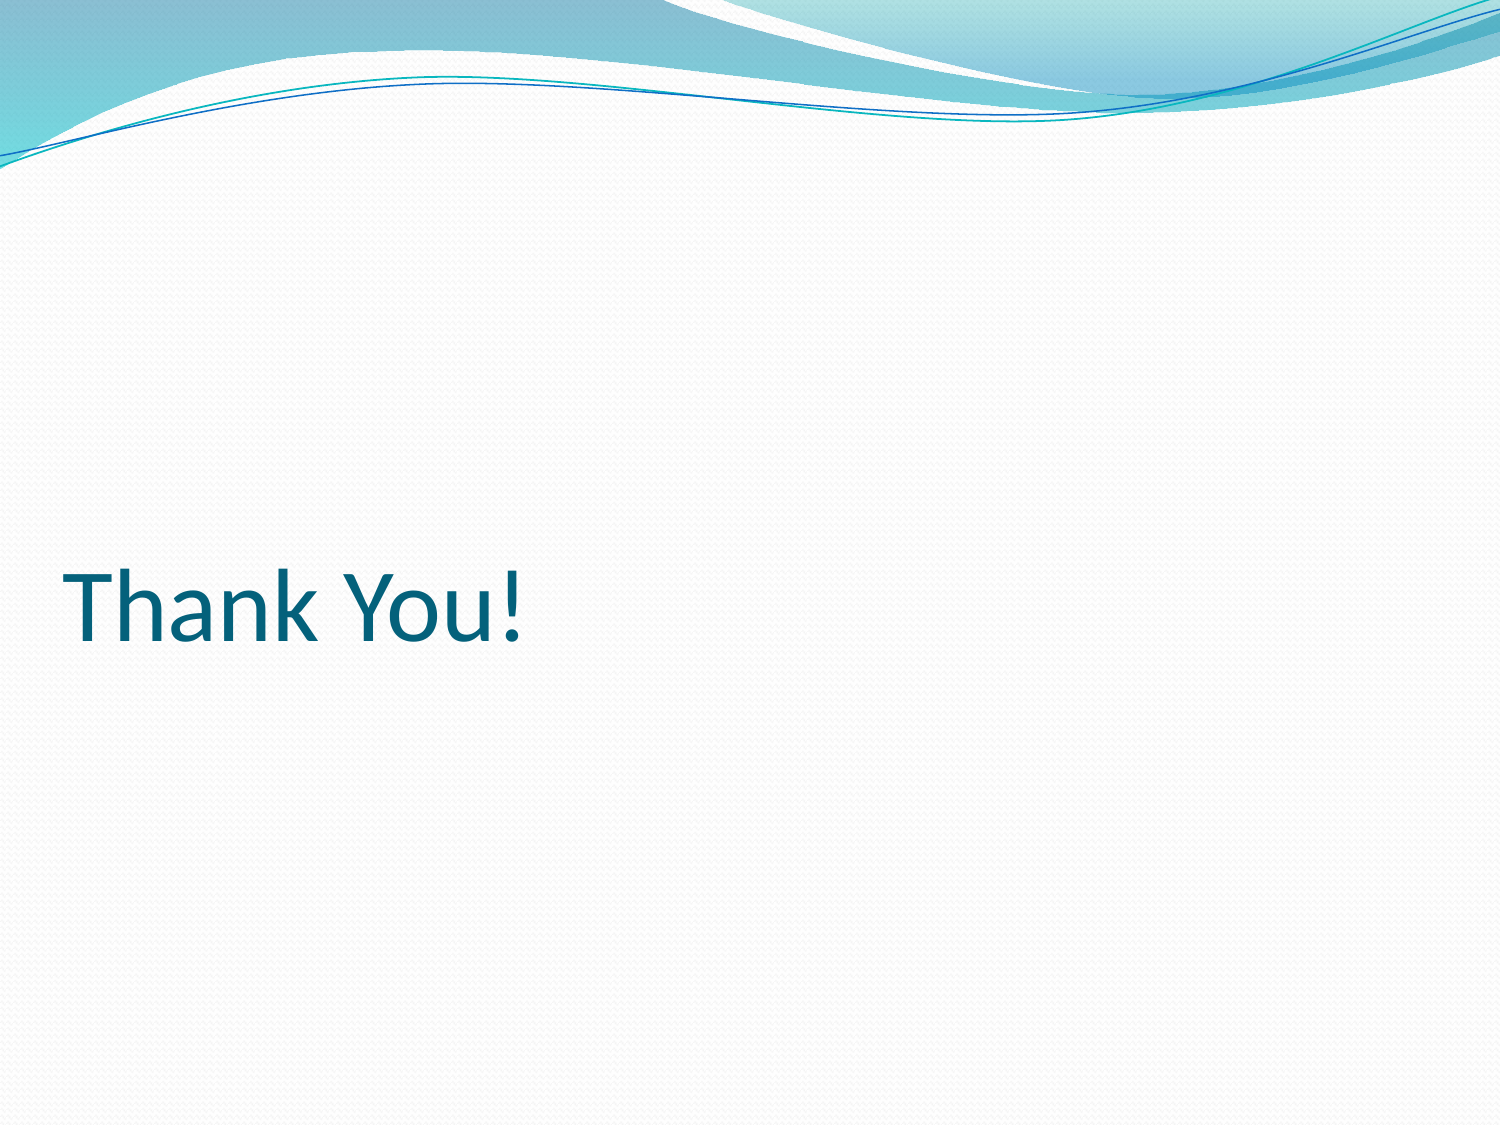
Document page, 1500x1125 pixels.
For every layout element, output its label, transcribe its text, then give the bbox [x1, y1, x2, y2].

title Thank You! [62, 474, 1413, 663]
